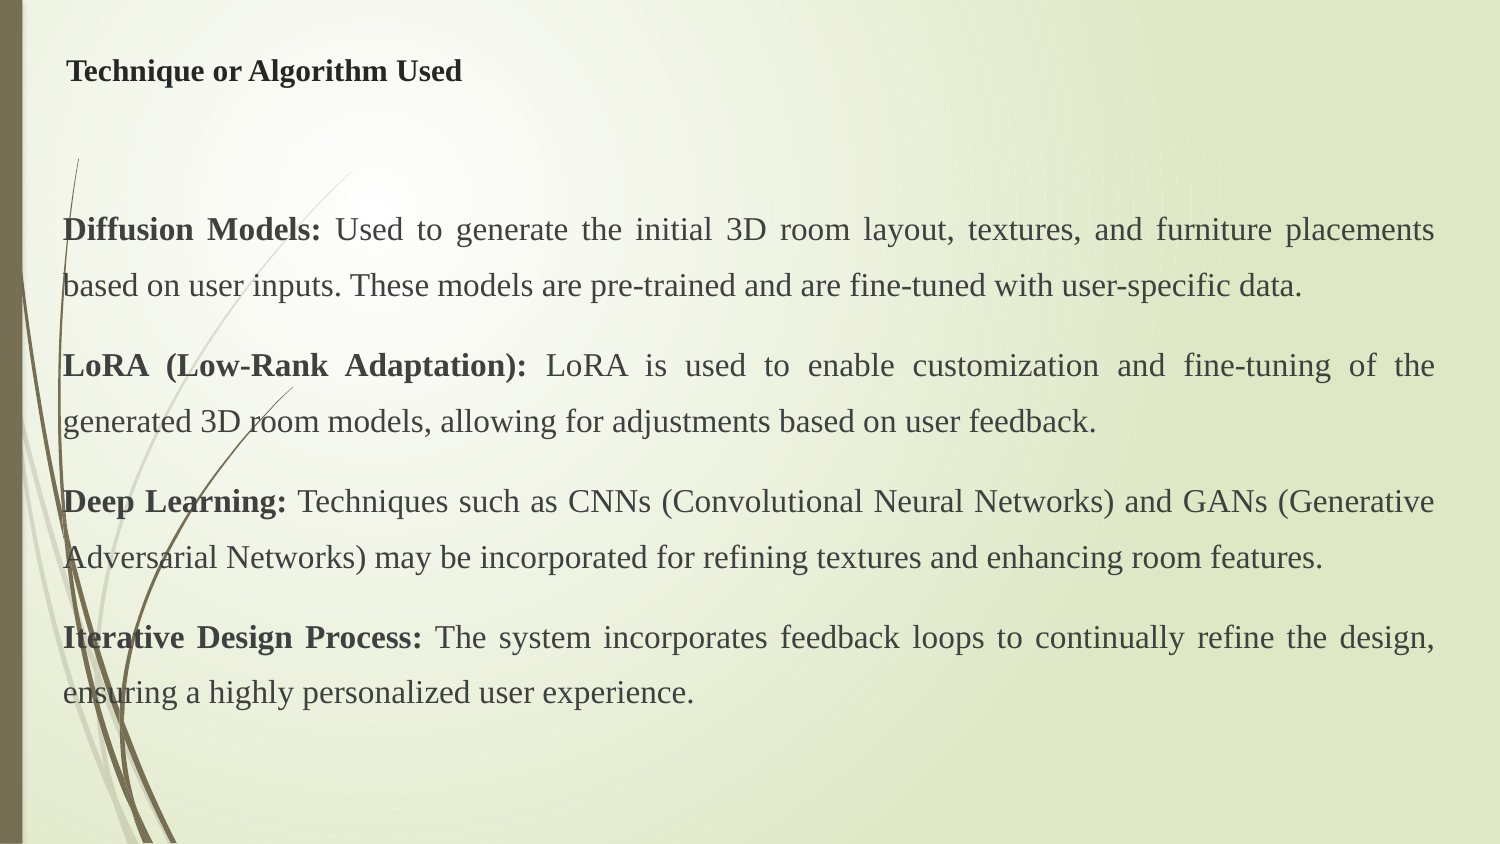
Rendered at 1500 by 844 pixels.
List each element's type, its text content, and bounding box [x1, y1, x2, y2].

title Technique or Algorithm Used [51, 38, 1449, 104]
list Diffusion Models: Used to generate the initial 3D room layout, textures, and furniture placements based on user inputs. These models are pre-trained and are fine-tuned with user-specific data. LoRA (Low-Rank Adaptation): LoRA is used to enable customization and fine-tuning of the generated 3D room models, allowing for adjustments based on user feedback. Deep Learning: Techniques such as CNNs (Convolutional Neural Networks) and GANs (Generative Adversarial Networks) may be incorporated for refining textures and enhancing room features. Iterative Design Process: The system incorporates feedback loops to continually refine the design, ensuring a highly personalized user experience. [47, 177, 1453, 755]
